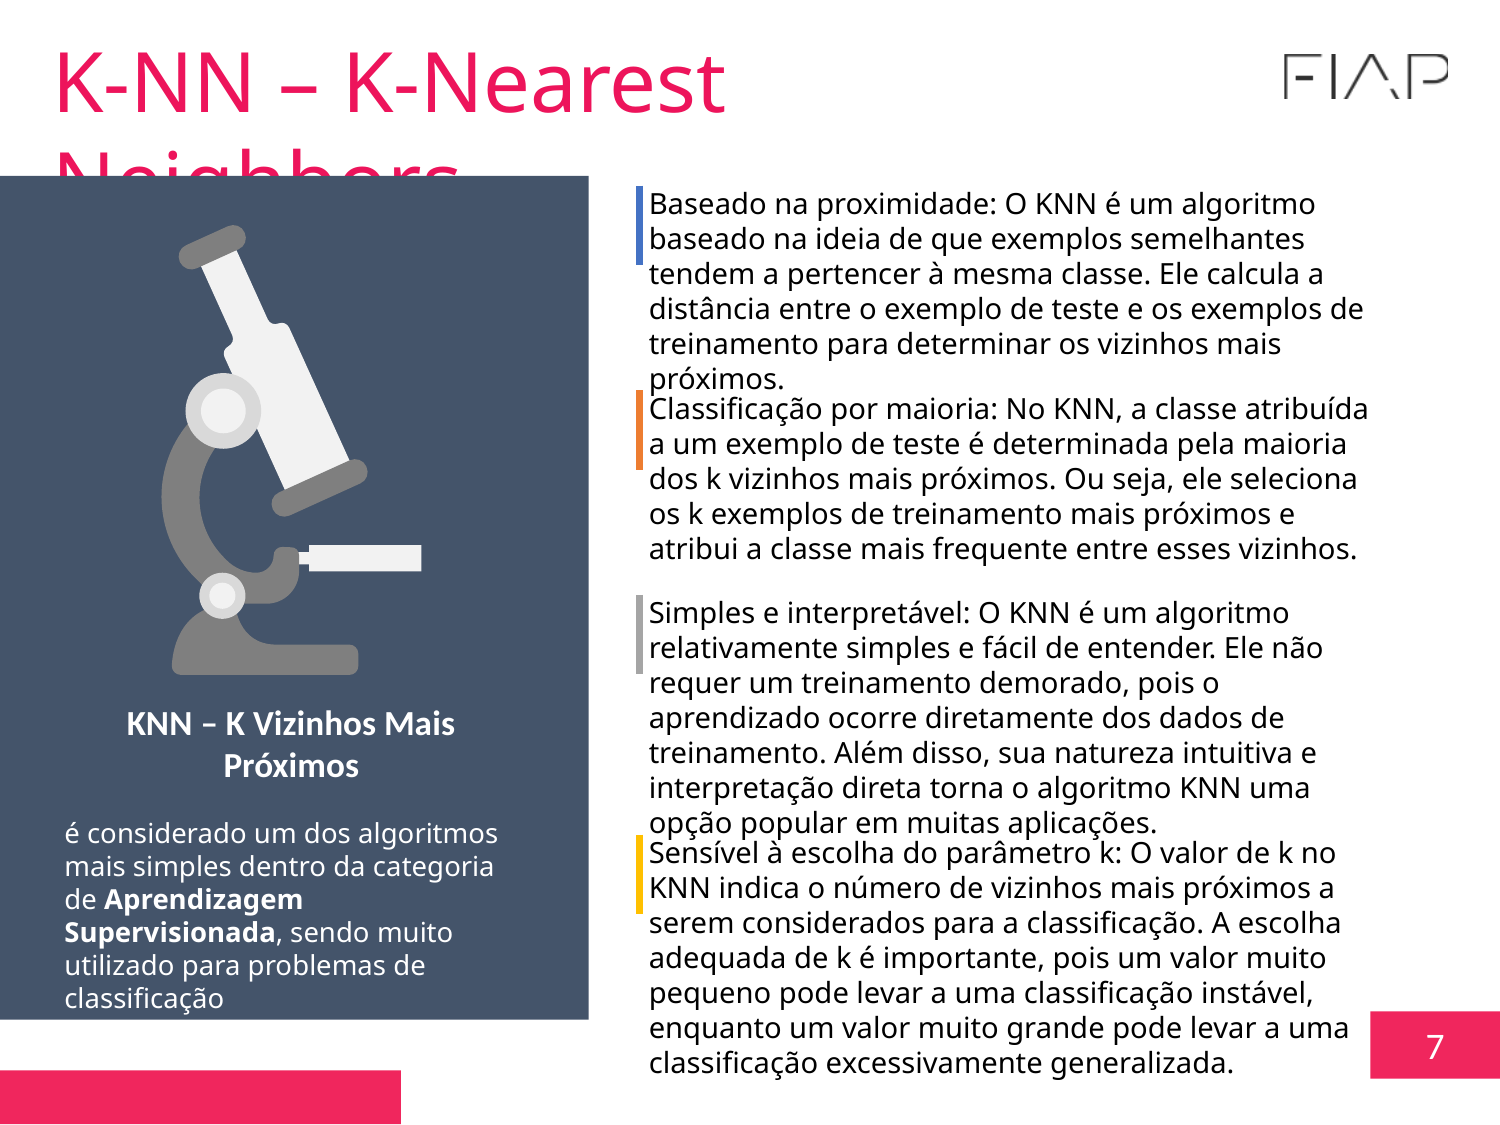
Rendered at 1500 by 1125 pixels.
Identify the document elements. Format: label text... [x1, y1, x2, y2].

text_box KNN – K Vizinhos Mais Próximos é considerado um dos algoritmos mais simples dentro da categoria de Aprendizagem Supervisionada, sendo muito utilizado para problemas de classificação [49, 692, 533, 1024]
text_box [639, 594, 1390, 807]
text_box [0, 175, 590, 1021]
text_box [161, 224, 422, 675]
text_box K-NN – K-Nearest Neighbors [37, 21, 1075, 237]
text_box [639, 834, 1390, 1047]
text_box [639, 390, 1390, 567]
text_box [639, 185, 1390, 363]
